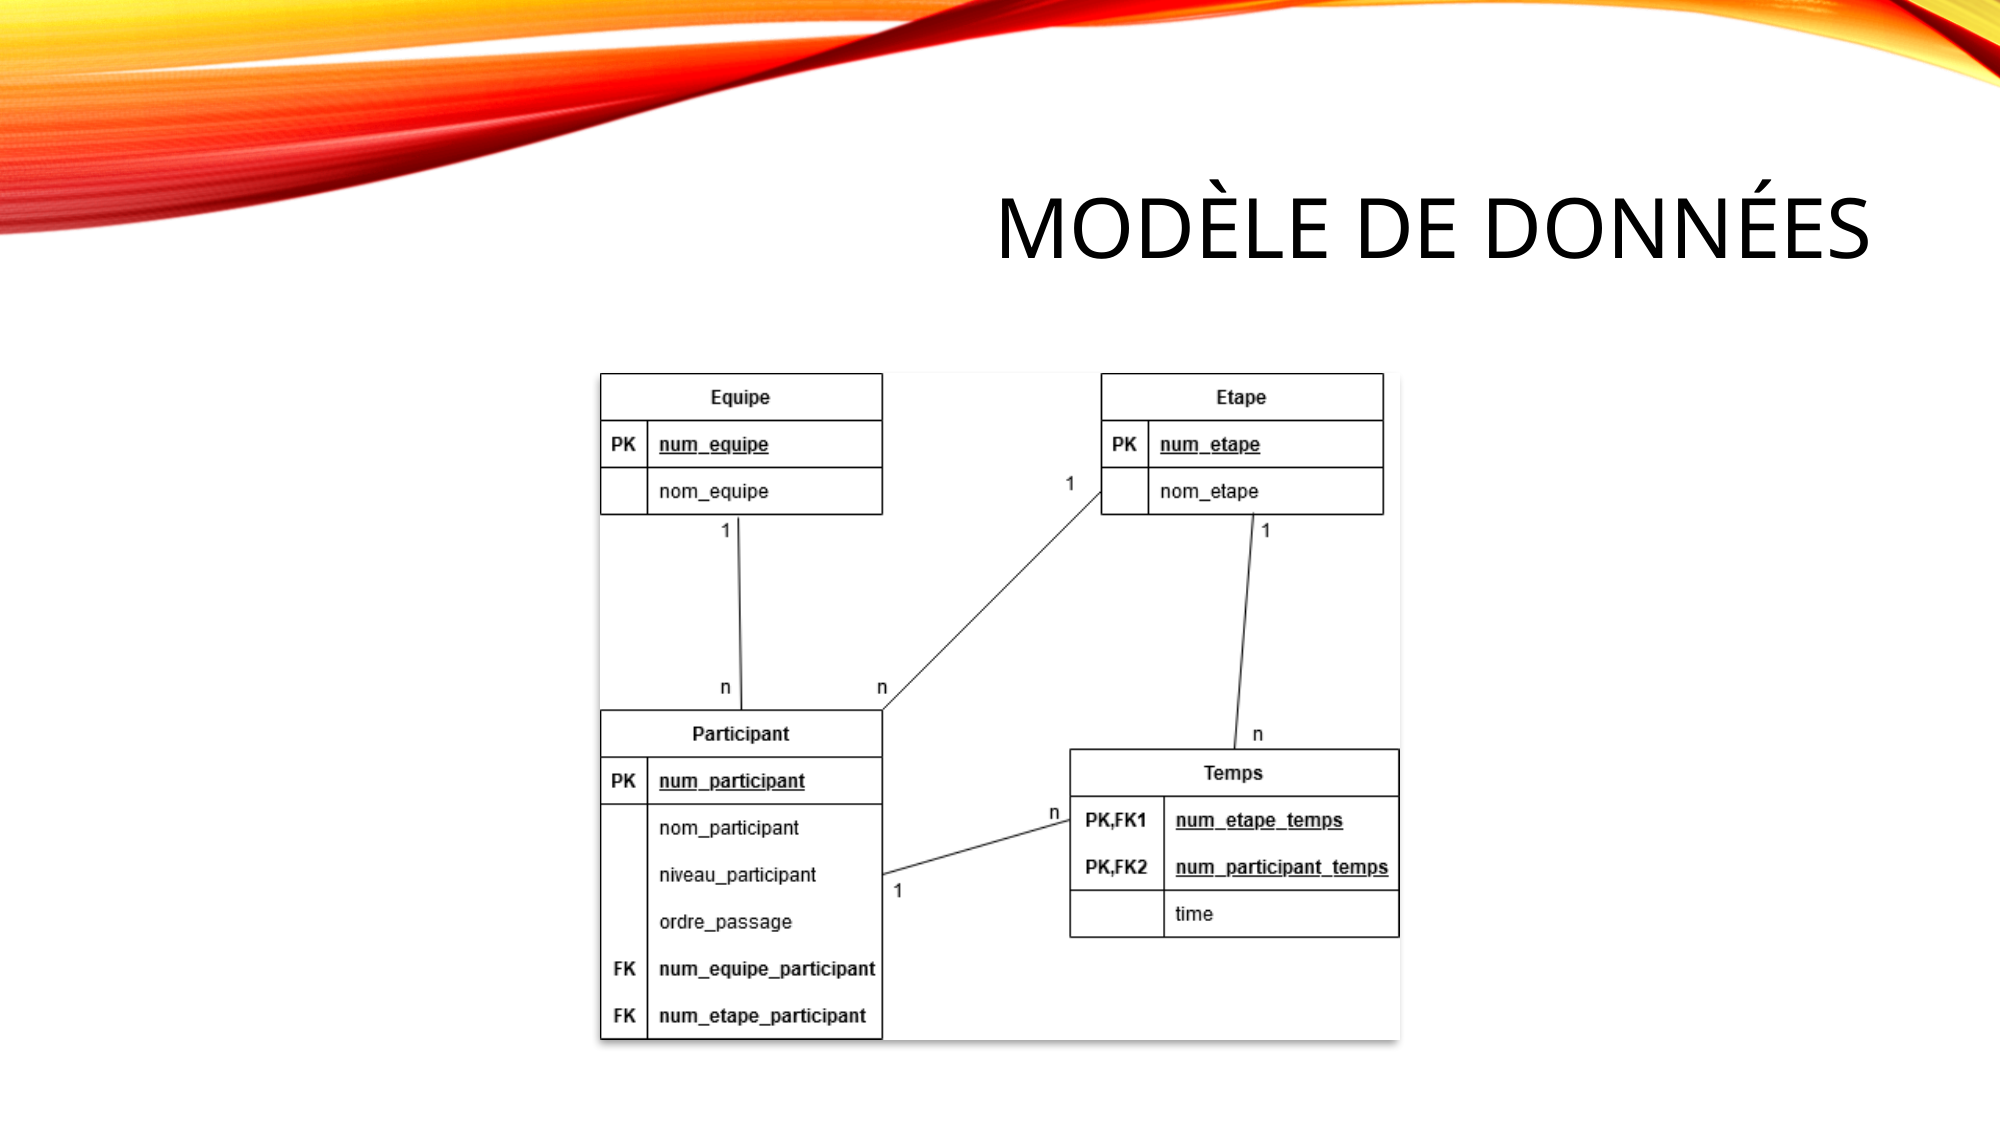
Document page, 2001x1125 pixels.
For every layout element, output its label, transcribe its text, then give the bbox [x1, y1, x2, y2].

picture [0, 0, 2000, 237]
picture [600, 373, 1400, 1040]
title Modèle de données [474, 125, 1888, 338]
